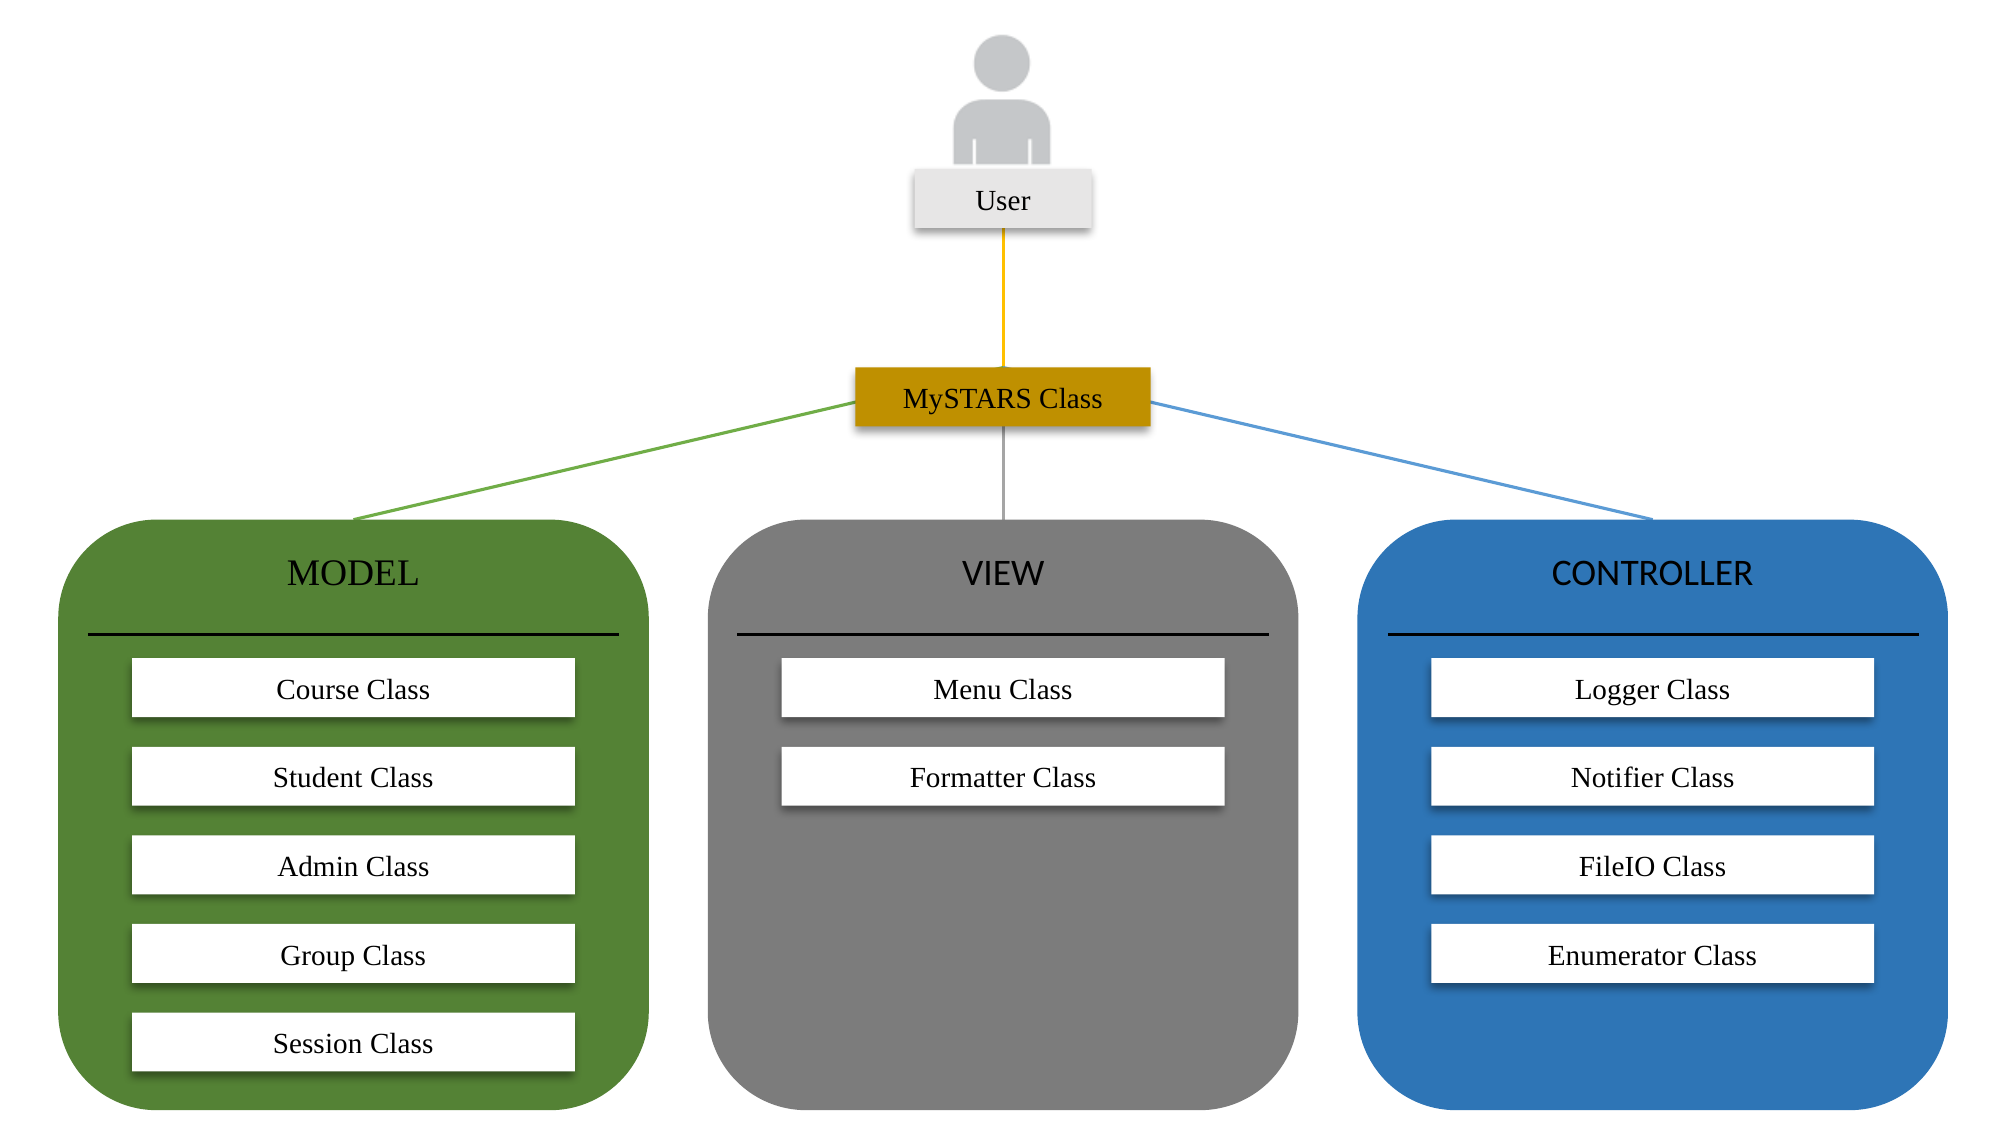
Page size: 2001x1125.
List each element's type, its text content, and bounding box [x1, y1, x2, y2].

text_box [1356, 518, 1950, 1112]
text_box CONTROLLER [1534, 540, 1771, 600]
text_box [353, 367, 1004, 520]
text_box [57, 518, 650, 1112]
text_box User [913, 168, 1093, 229]
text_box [1004, 367, 1653, 520]
text_box Enumerator Class [1430, 923, 1875, 984]
text_box MODEL [235, 540, 472, 600]
text_box [706, 520, 1300, 1112]
text_box FileIO Class [1430, 834, 1875, 895]
text_box Menu Class [781, 657, 1226, 718]
text_box Group Class [131, 923, 576, 984]
text_box Session Class [131, 1011, 576, 1073]
text_box Student Class [131, 746, 576, 807]
text_box Formatter Class [781, 746, 1226, 807]
text_box Course Class [131, 657, 576, 718]
text_box VIEW [885, 540, 1122, 600]
text_box Admin Class [131, 834, 576, 895]
text_box Notifier Class [1430, 746, 1875, 807]
text_box Logger Class [1430, 657, 1875, 718]
picture [951, 32, 1055, 169]
